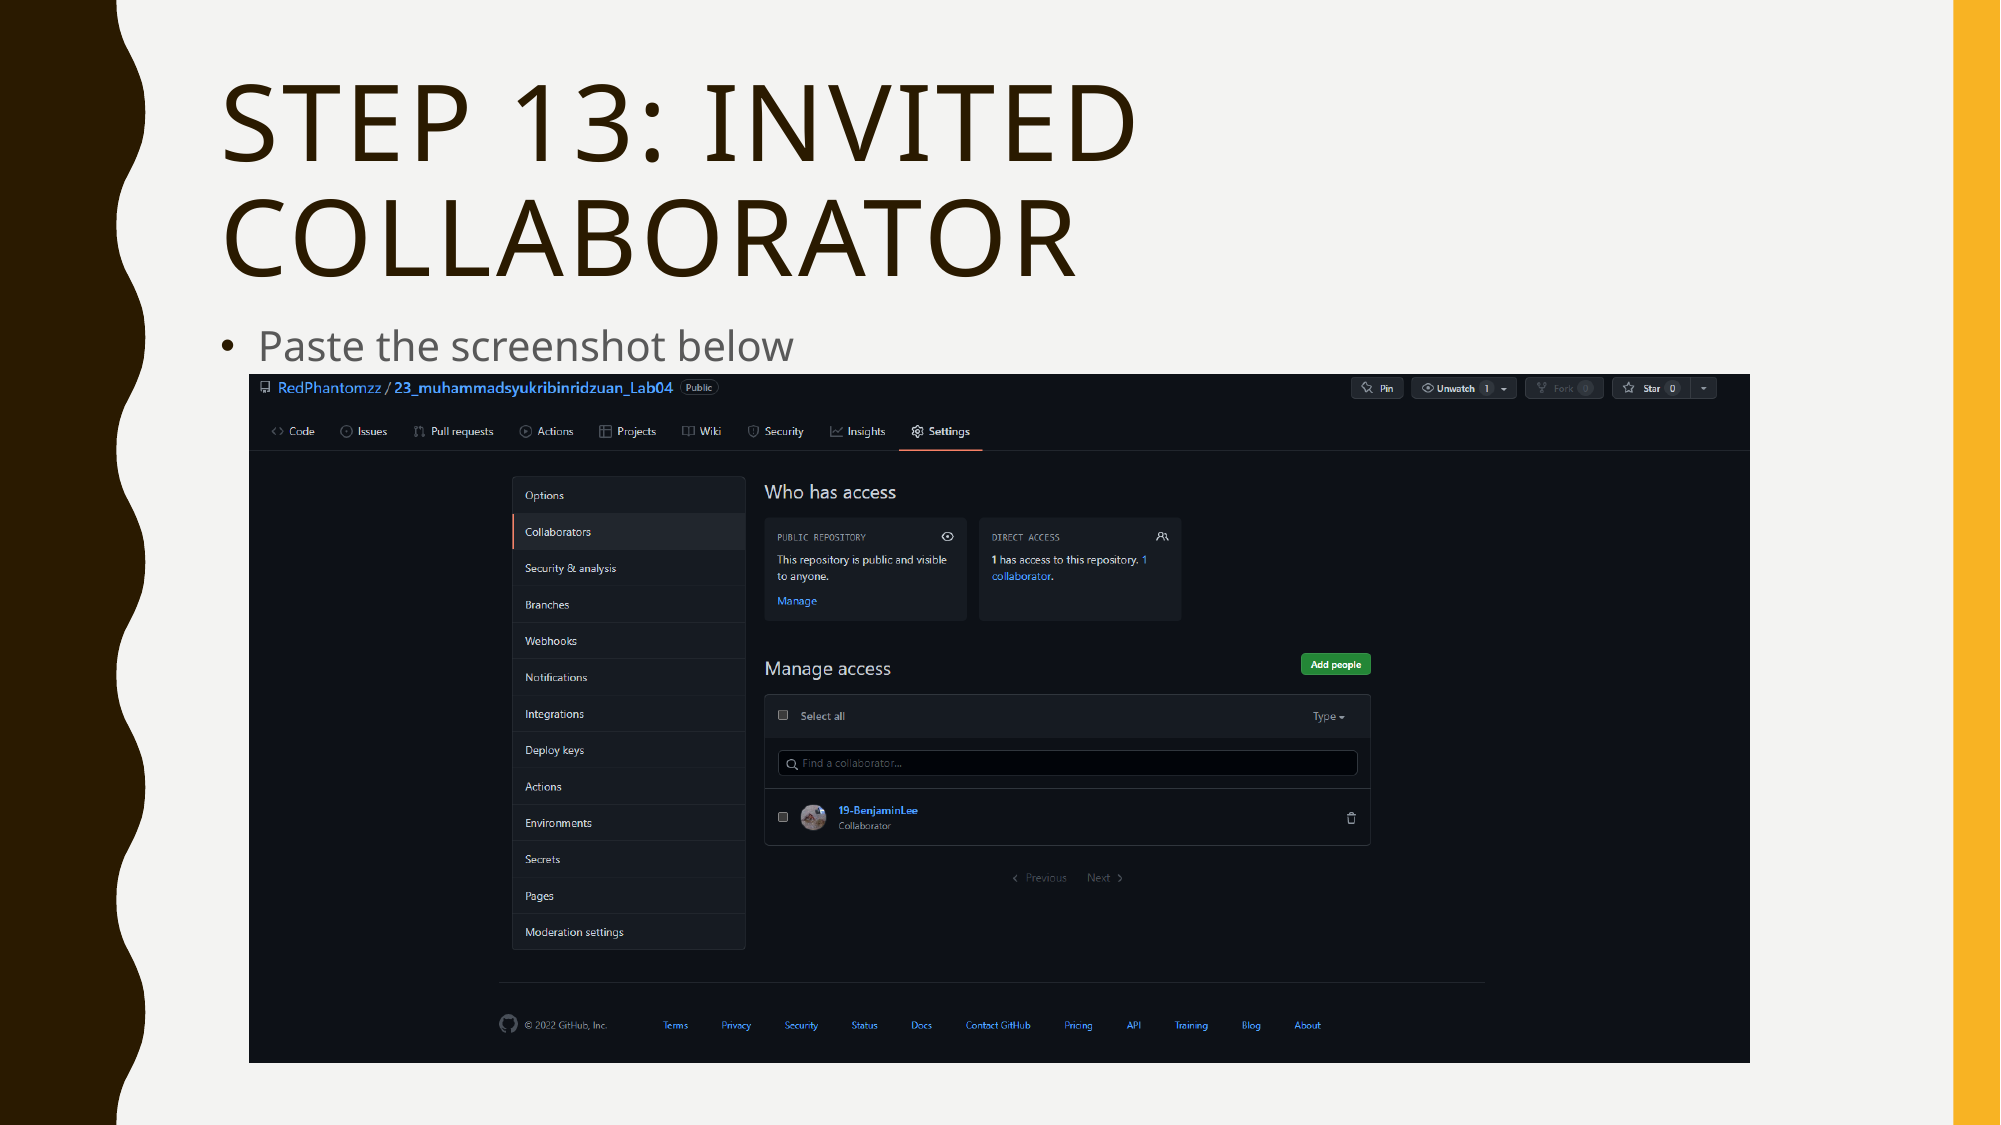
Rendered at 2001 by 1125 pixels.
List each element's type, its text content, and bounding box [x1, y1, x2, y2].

title Step 13: Invited collaborator [205, 62, 1875, 307]
picture [249, 374, 1750, 1063]
list Paste the screenshot below [205, 307, 1875, 965]
